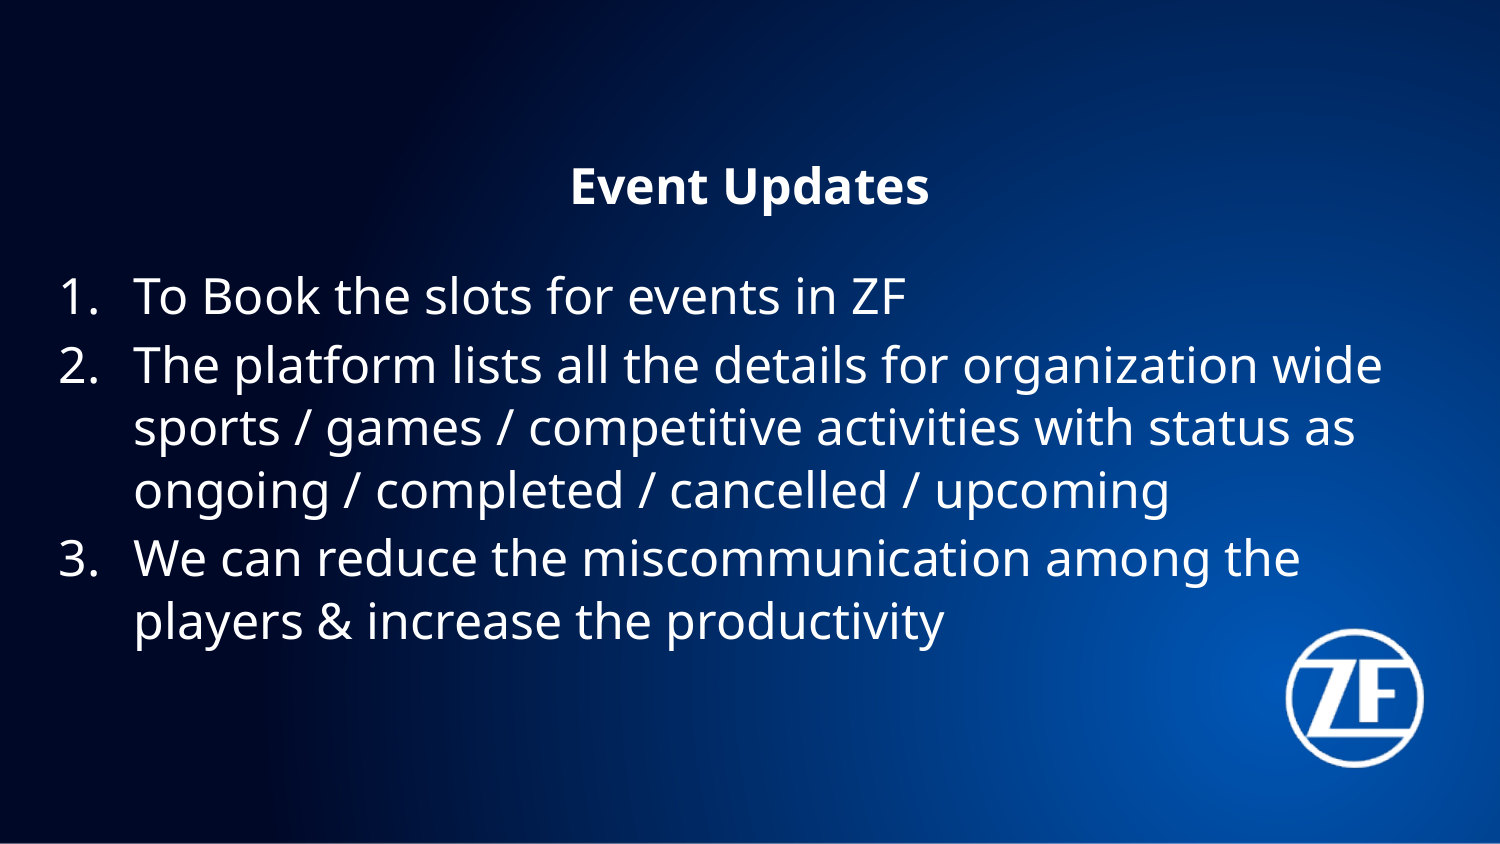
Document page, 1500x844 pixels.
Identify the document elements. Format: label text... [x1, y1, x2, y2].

picture [0, 0, 1500, 844]
subtitle To Book the slots for events in ZF The platform lists all the details for organization wide sports / games / competitive activities with status as ongoing / completed / cancelled / upcoming We can reduce the miscommunication among the players & increase the productivity [59, 262, 1441, 371]
title Event Updates [59, 41, 1441, 215]
